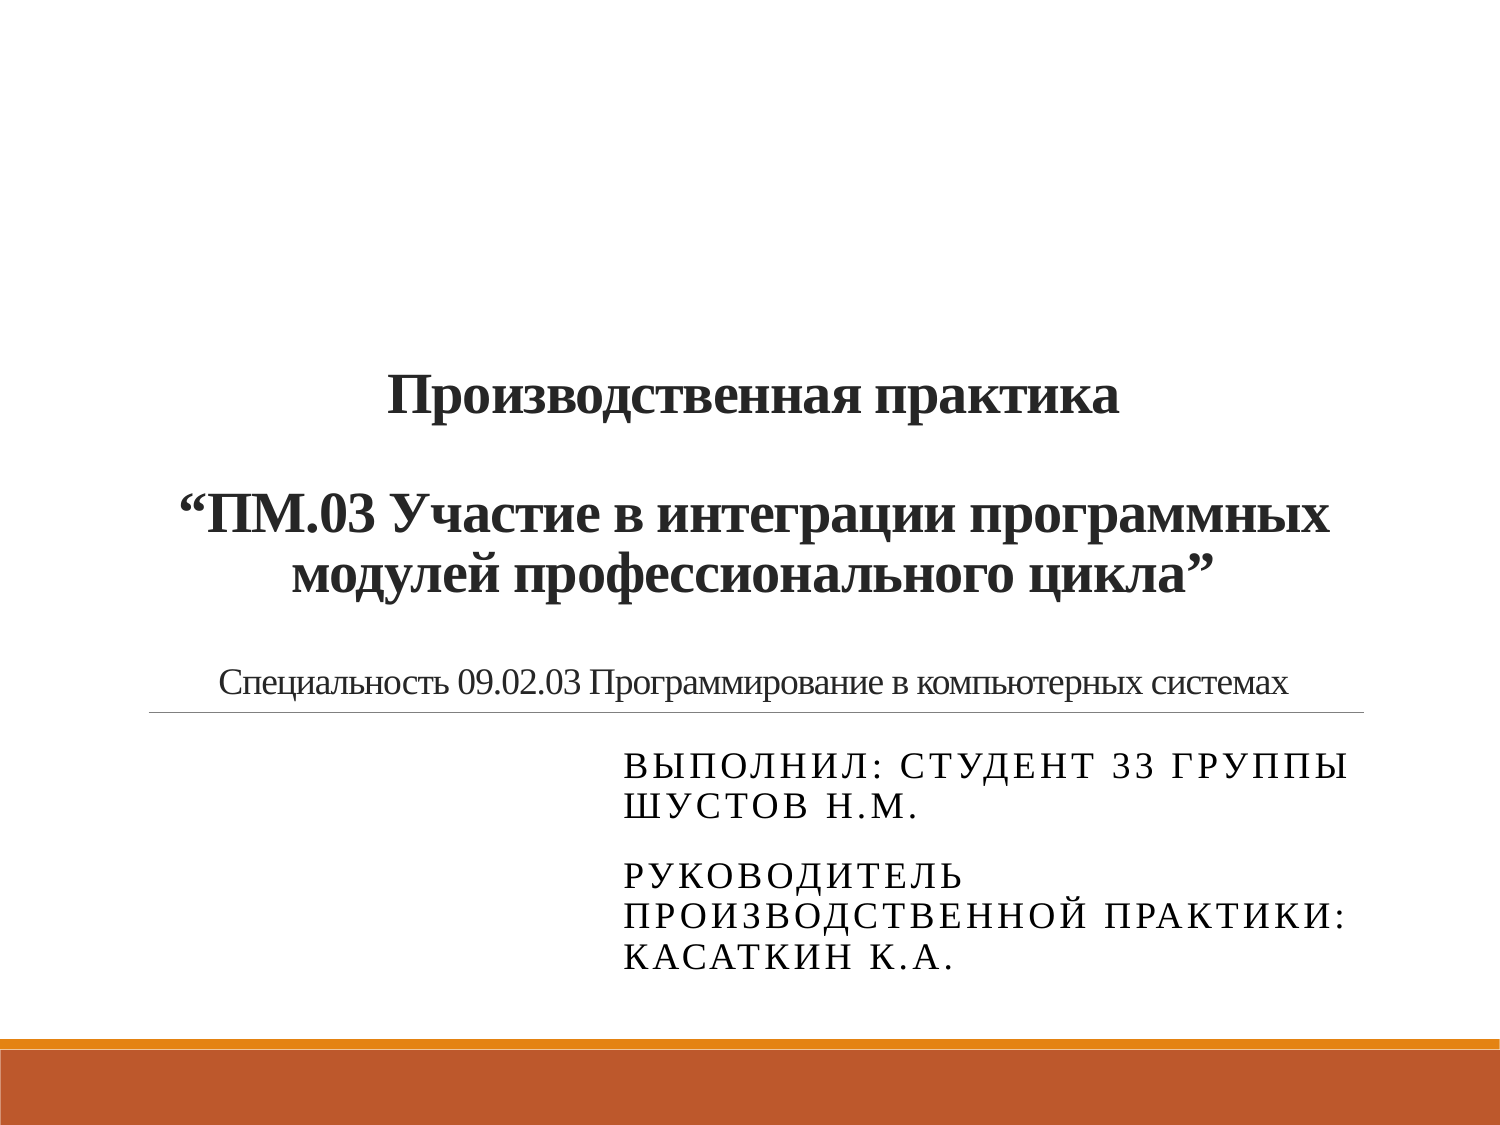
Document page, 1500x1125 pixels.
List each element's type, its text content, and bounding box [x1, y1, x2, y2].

subtitle Выполнил: студент 33 группы Шустов Н.М. Руководитель производственной практики: Касаткин К.А. [608, 738, 1451, 985]
title Производственная практика “ПМ.03 Участие в интеграции программных модулей профессионального цикла” Специальность 09.02.03 Программирование в компьютерных системах [135, 124, 1373, 710]
